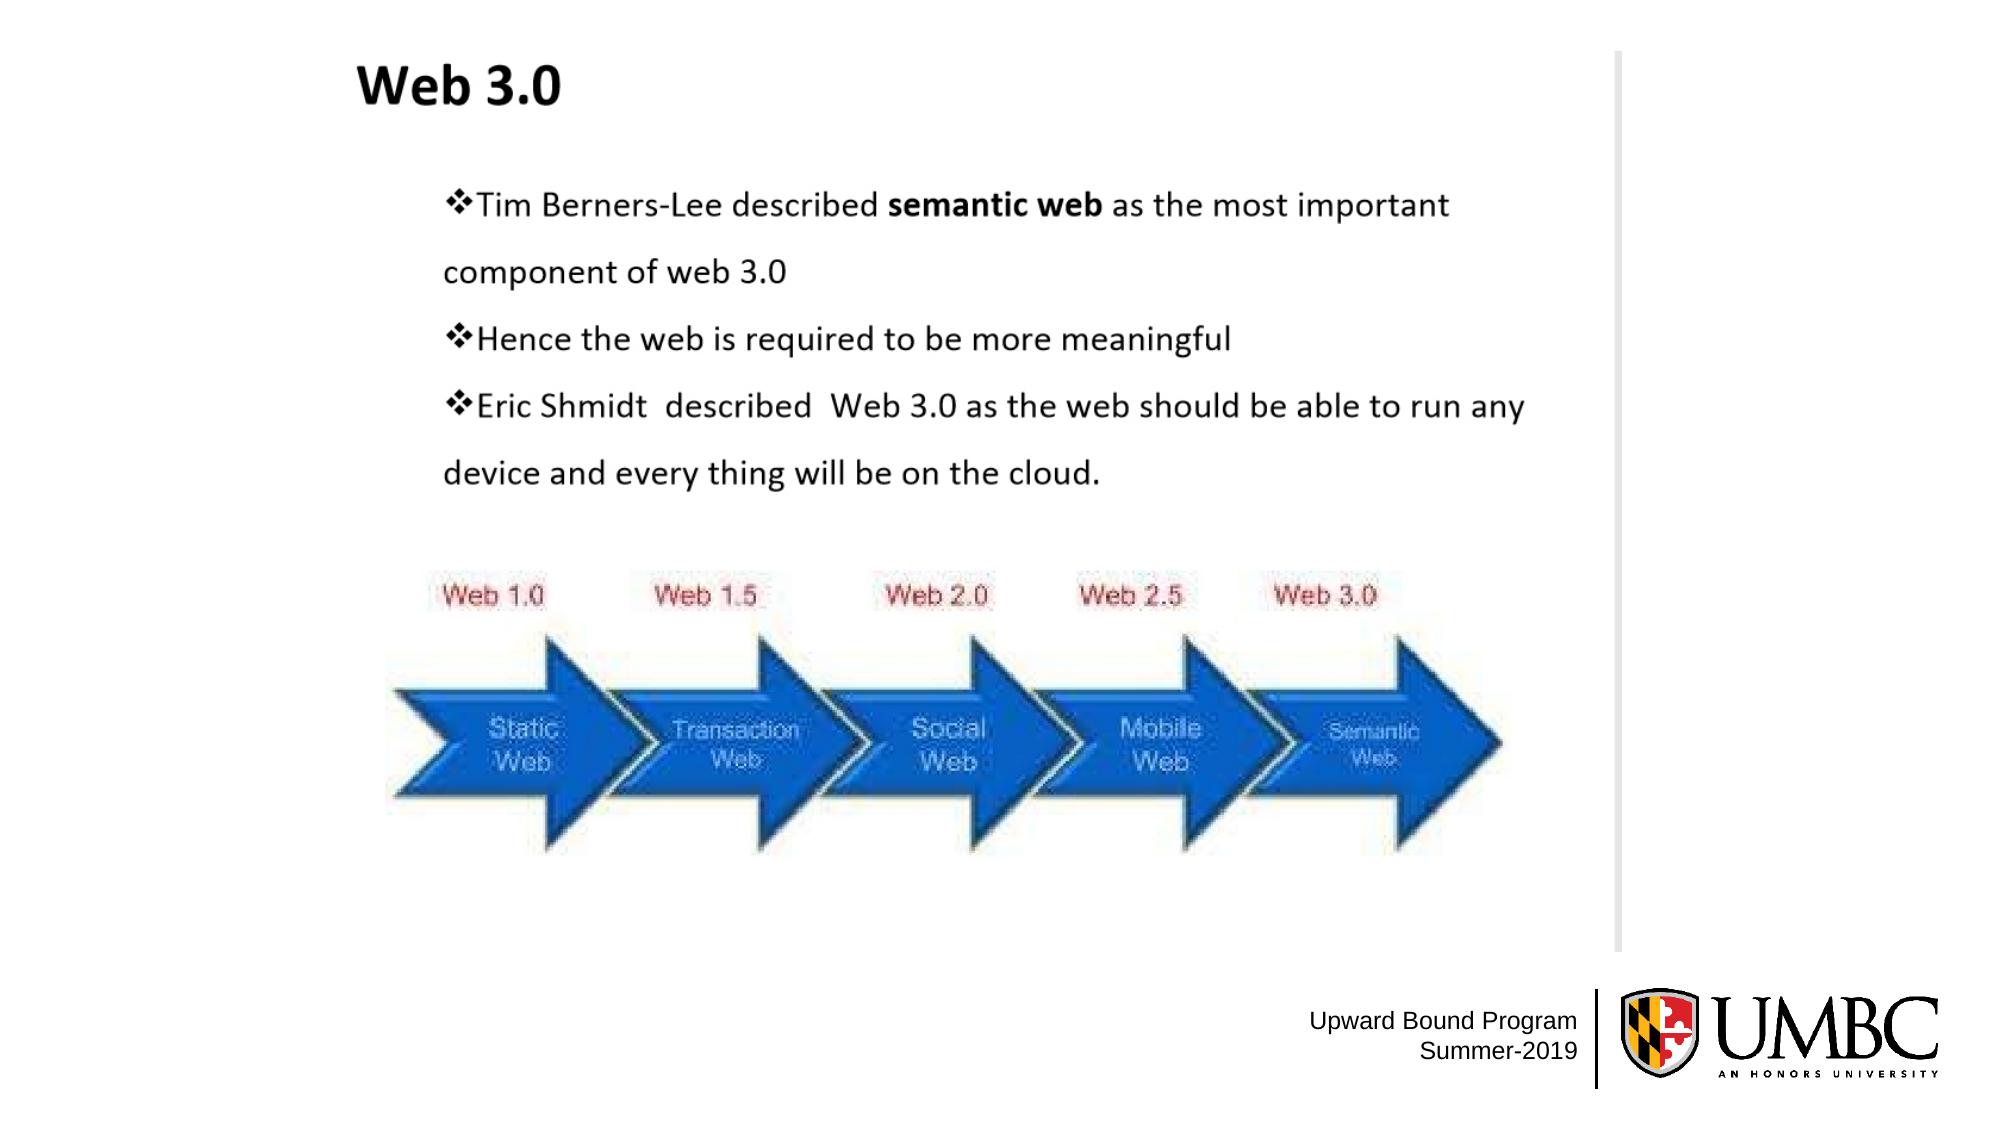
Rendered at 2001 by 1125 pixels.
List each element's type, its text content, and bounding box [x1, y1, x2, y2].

text_box Upward Bound Program Summer-2019 [1293, 997, 1594, 1072]
picture [1621, 988, 1938, 1078]
picture [295, 51, 1622, 952]
